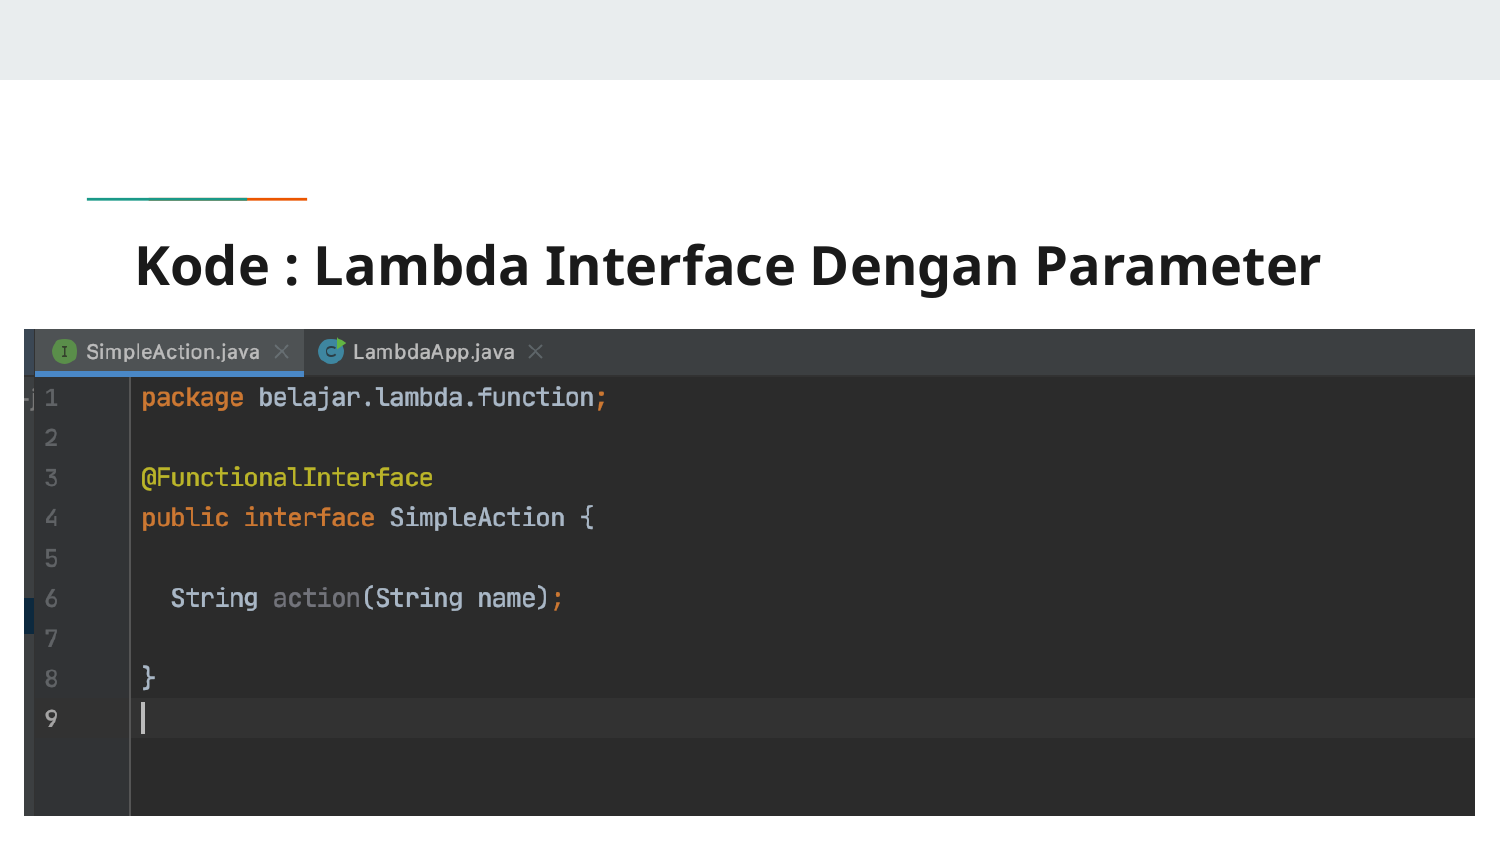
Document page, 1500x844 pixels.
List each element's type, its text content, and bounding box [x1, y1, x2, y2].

title Kode : Lambda Interface Dengan Parameter [119, 216, 1381, 305]
picture [24, 328, 1476, 817]
